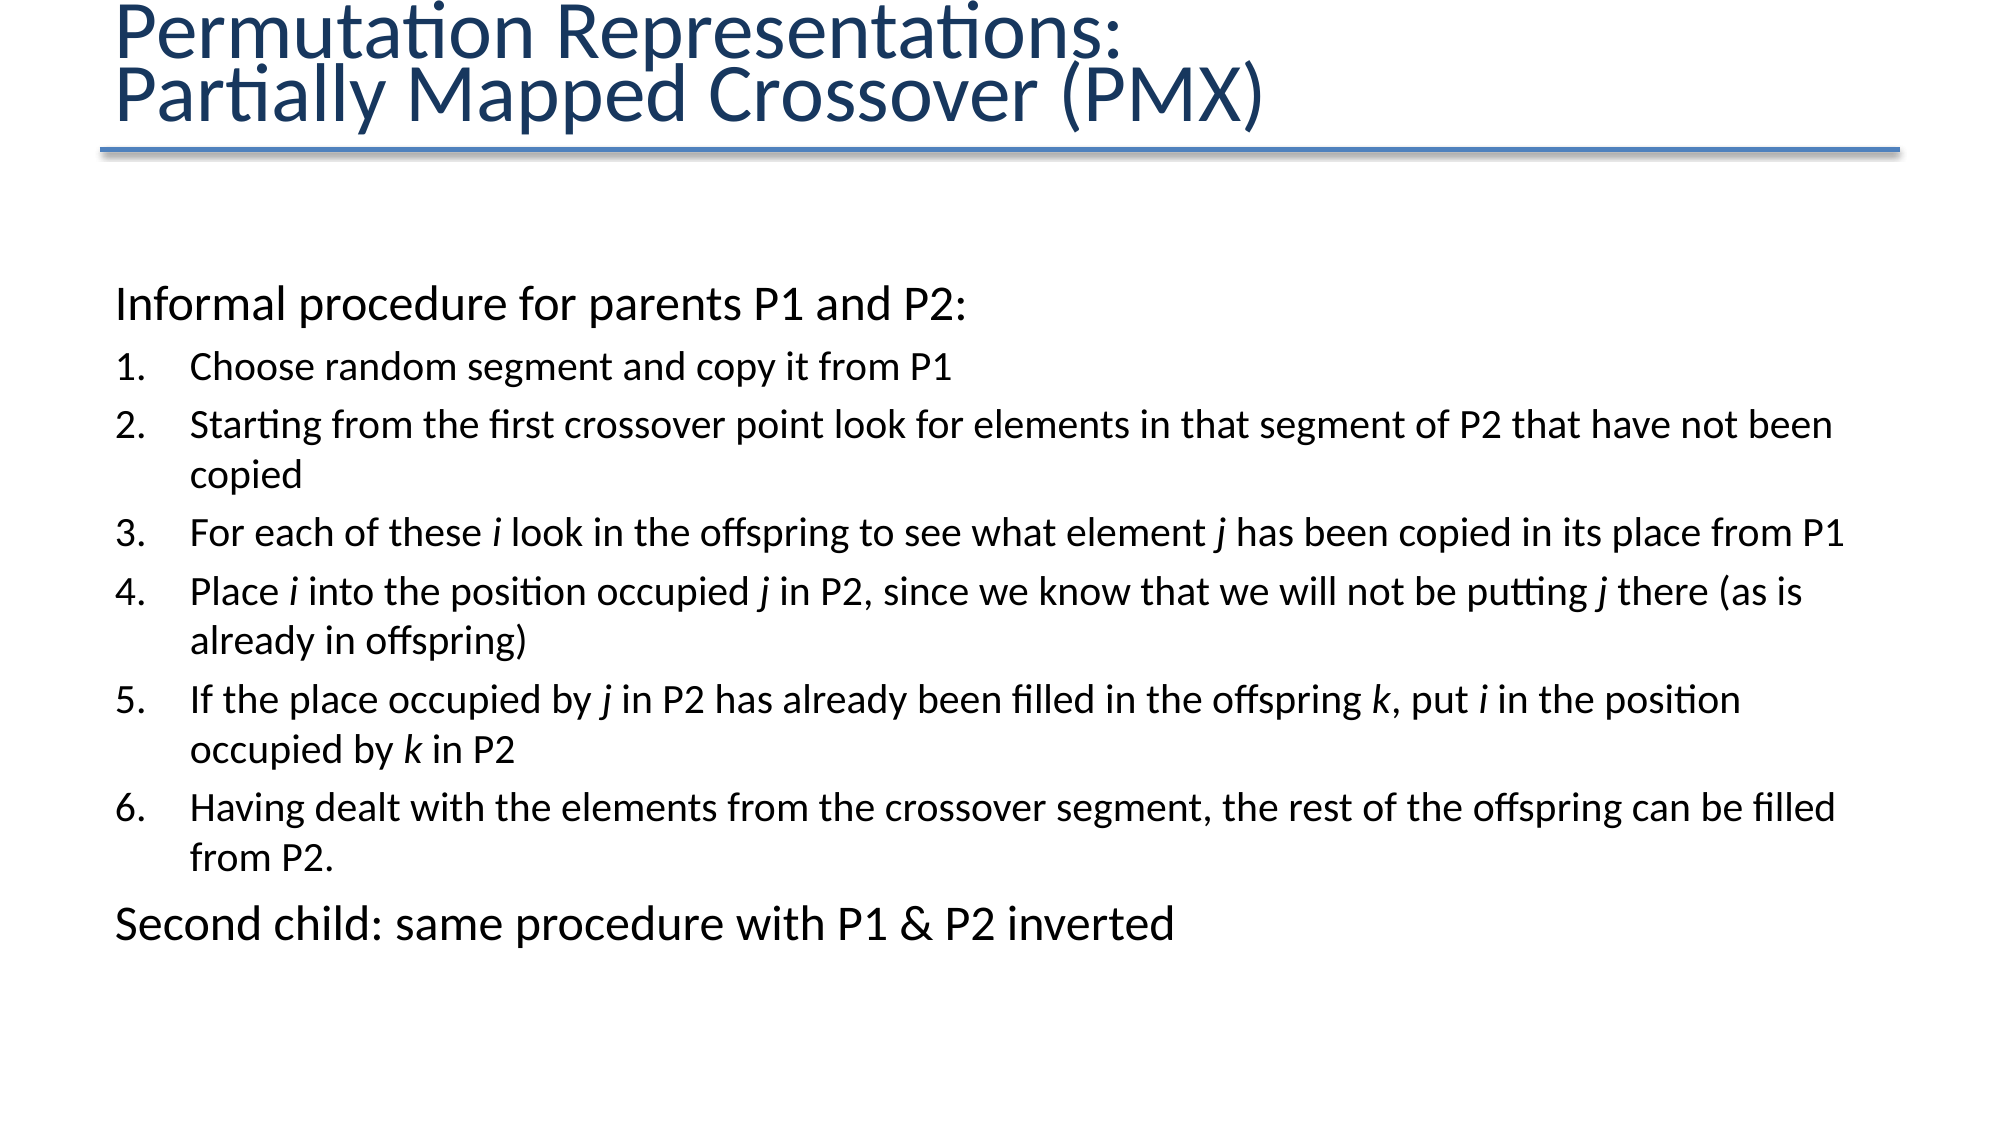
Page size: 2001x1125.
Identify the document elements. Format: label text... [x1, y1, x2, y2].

list Informal procedure for parents P1 and P2: Choose random segment and copy it from P1 Starting from the first crossover point look for elements in that segment of P2 that have not been copied For each of these i look in the offspring to see what element j has been copied in its place from P1 Place i into the position occupied j in P2, since we know that we will not be putting j there (as is already in offspring) If the place occupied by j in P2 has already been filled in the offspring k, put i in the position occupied by k in P2 Having dealt with the elements from the crossover segment, the rest of the offspring can be filled from P2. Second child: same procedure with P1 & P2 inverted [99, 262, 1900, 1060]
title Permutation Representations: Partially Mapped Crossover (PMX) [99, 3, 1900, 147]
